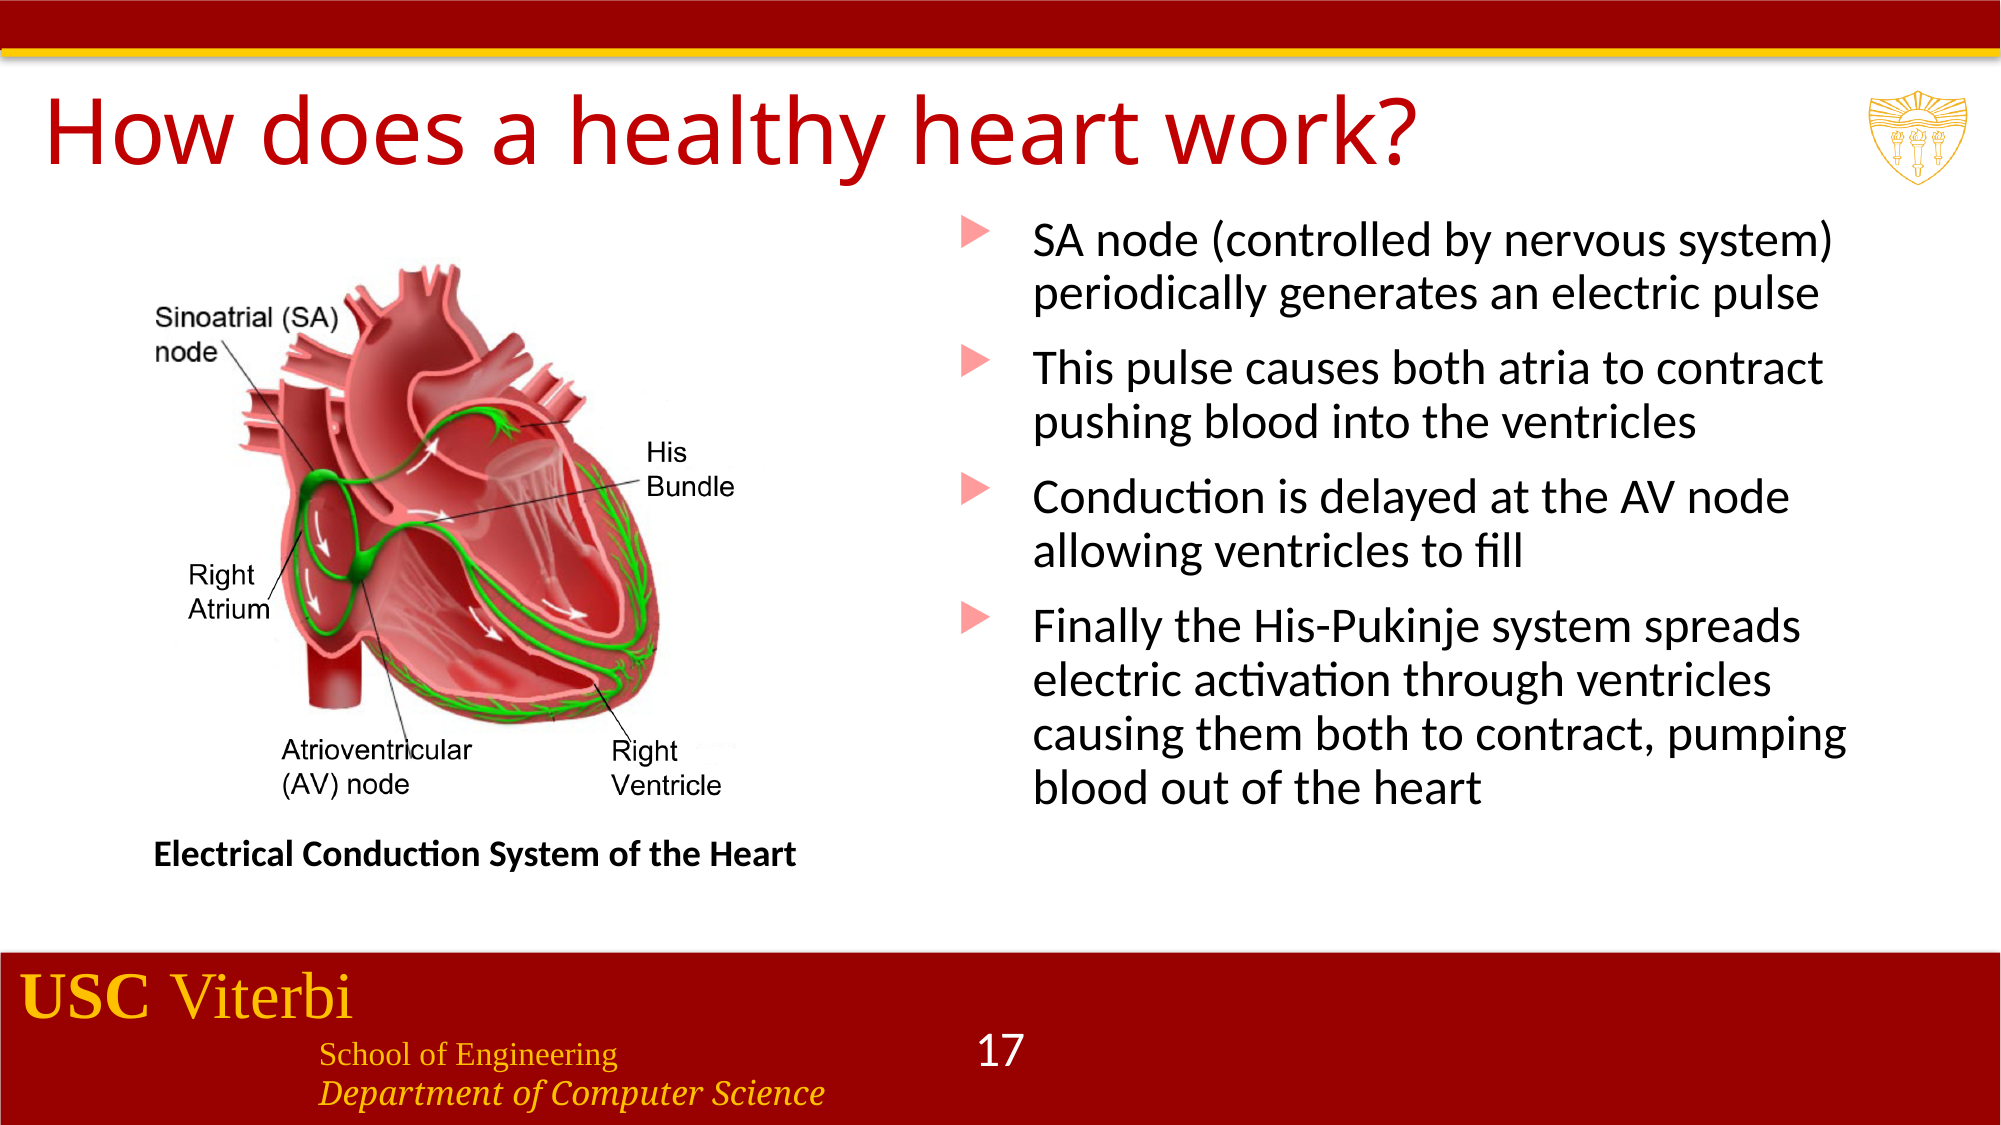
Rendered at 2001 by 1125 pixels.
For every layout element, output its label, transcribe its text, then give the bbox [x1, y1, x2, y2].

slide_number 17 [774, 1016, 1225, 1077]
text_box Electrical Conduction System of the Heart [138, 821, 813, 882]
list SA node (controlled by nervous system) periodically generates an electric pulse This pulse causes both atria to contract pushing blood into the ventricles Conduction is delayed at the AV node allowing ventricles to fill Finally the His-Pukinje system spreads electric activation through ventricles causing them both to contract, pumping blood out of the heart [942, 205, 1882, 920]
picture [1836, 76, 2000, 199]
title How does a healthy heart work? [27, 70, 1819, 199]
picture [118, 233, 806, 822]
